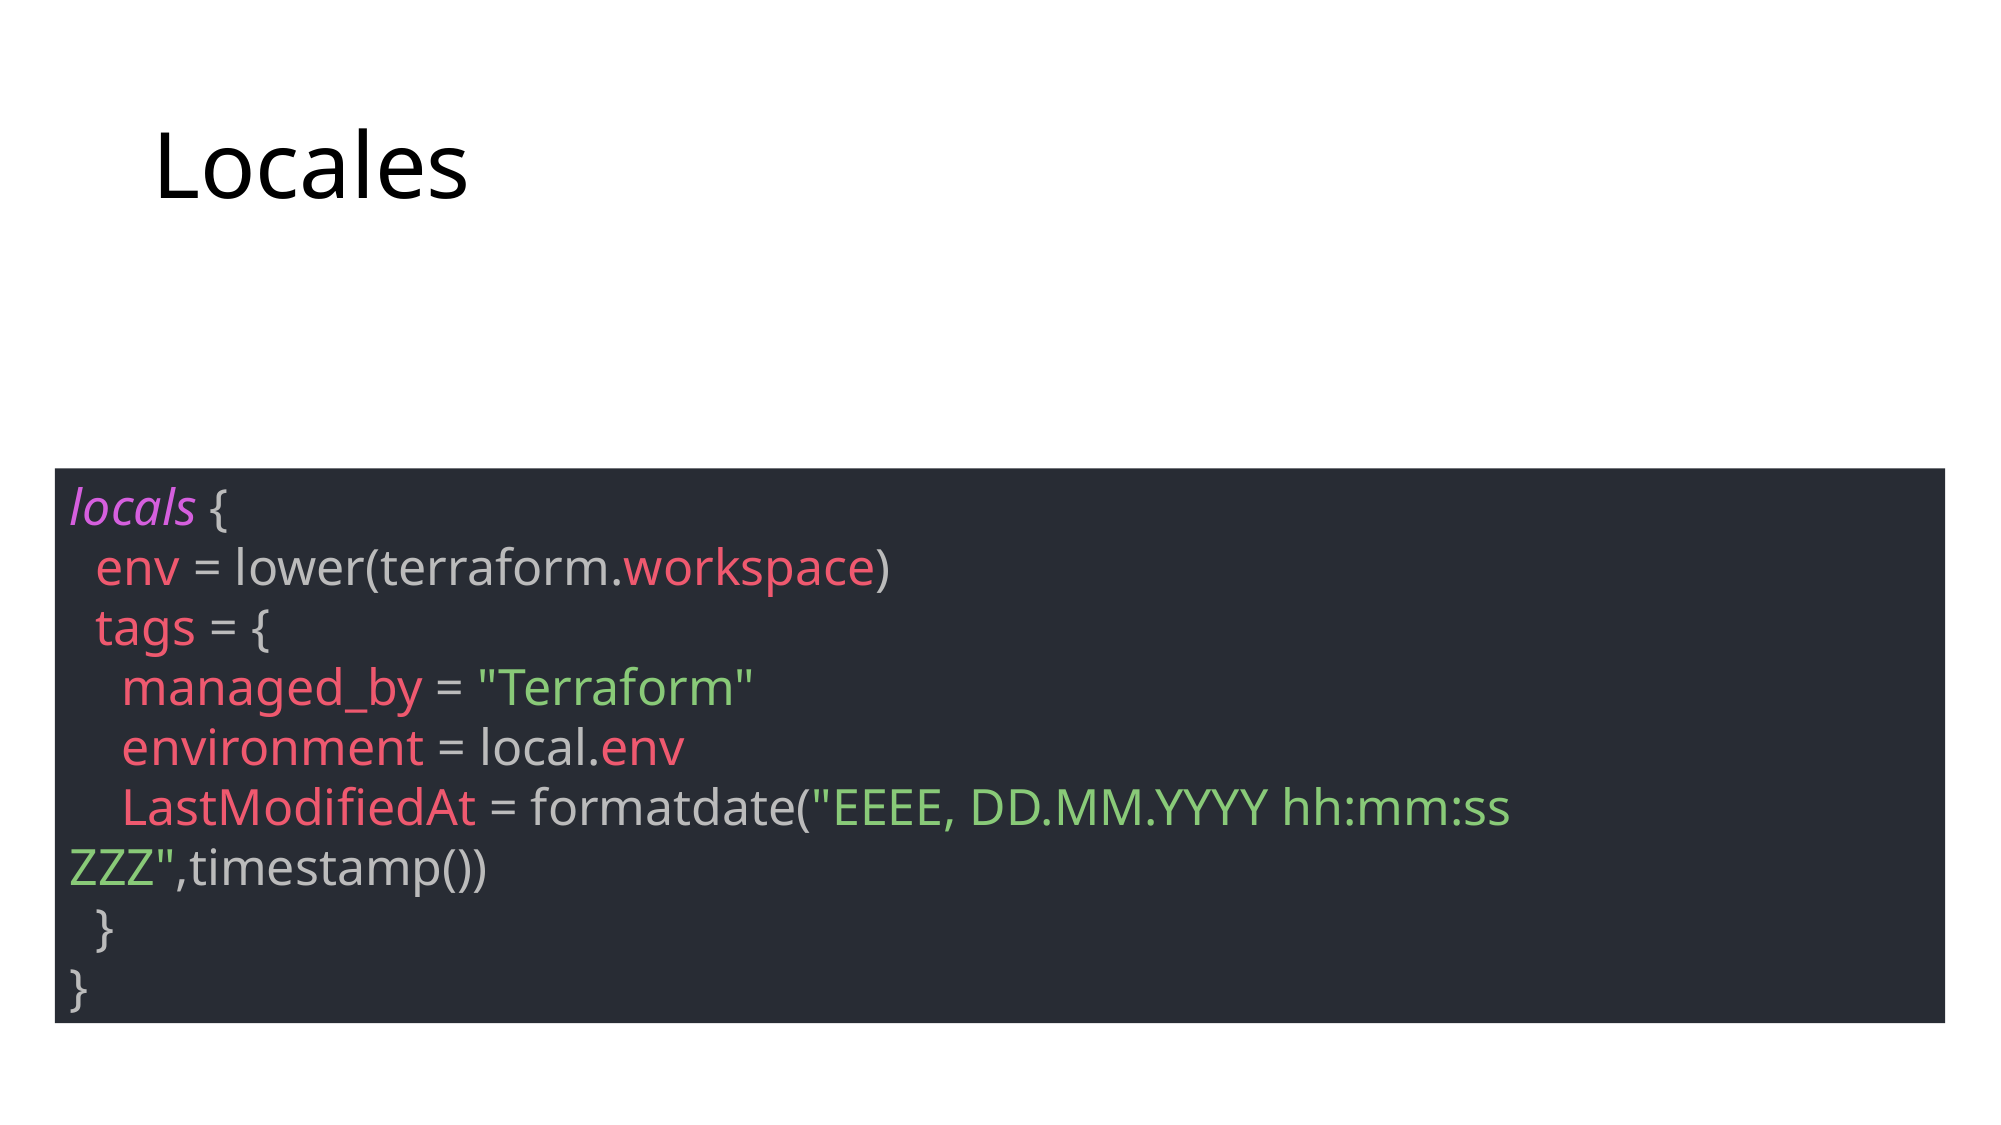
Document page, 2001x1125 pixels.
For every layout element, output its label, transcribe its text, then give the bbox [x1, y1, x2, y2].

text_box locals { env = lower(terraform.workspace) tags = { managed_by = "Terraform" environment = local.env LastModifiedAt = formatdate("EEEE, DD.MM.YYYY hh:mm:ss ZZZ",timestamp()) } } [54, 468, 1946, 1024]
title Locales [137, 59, 1863, 278]
